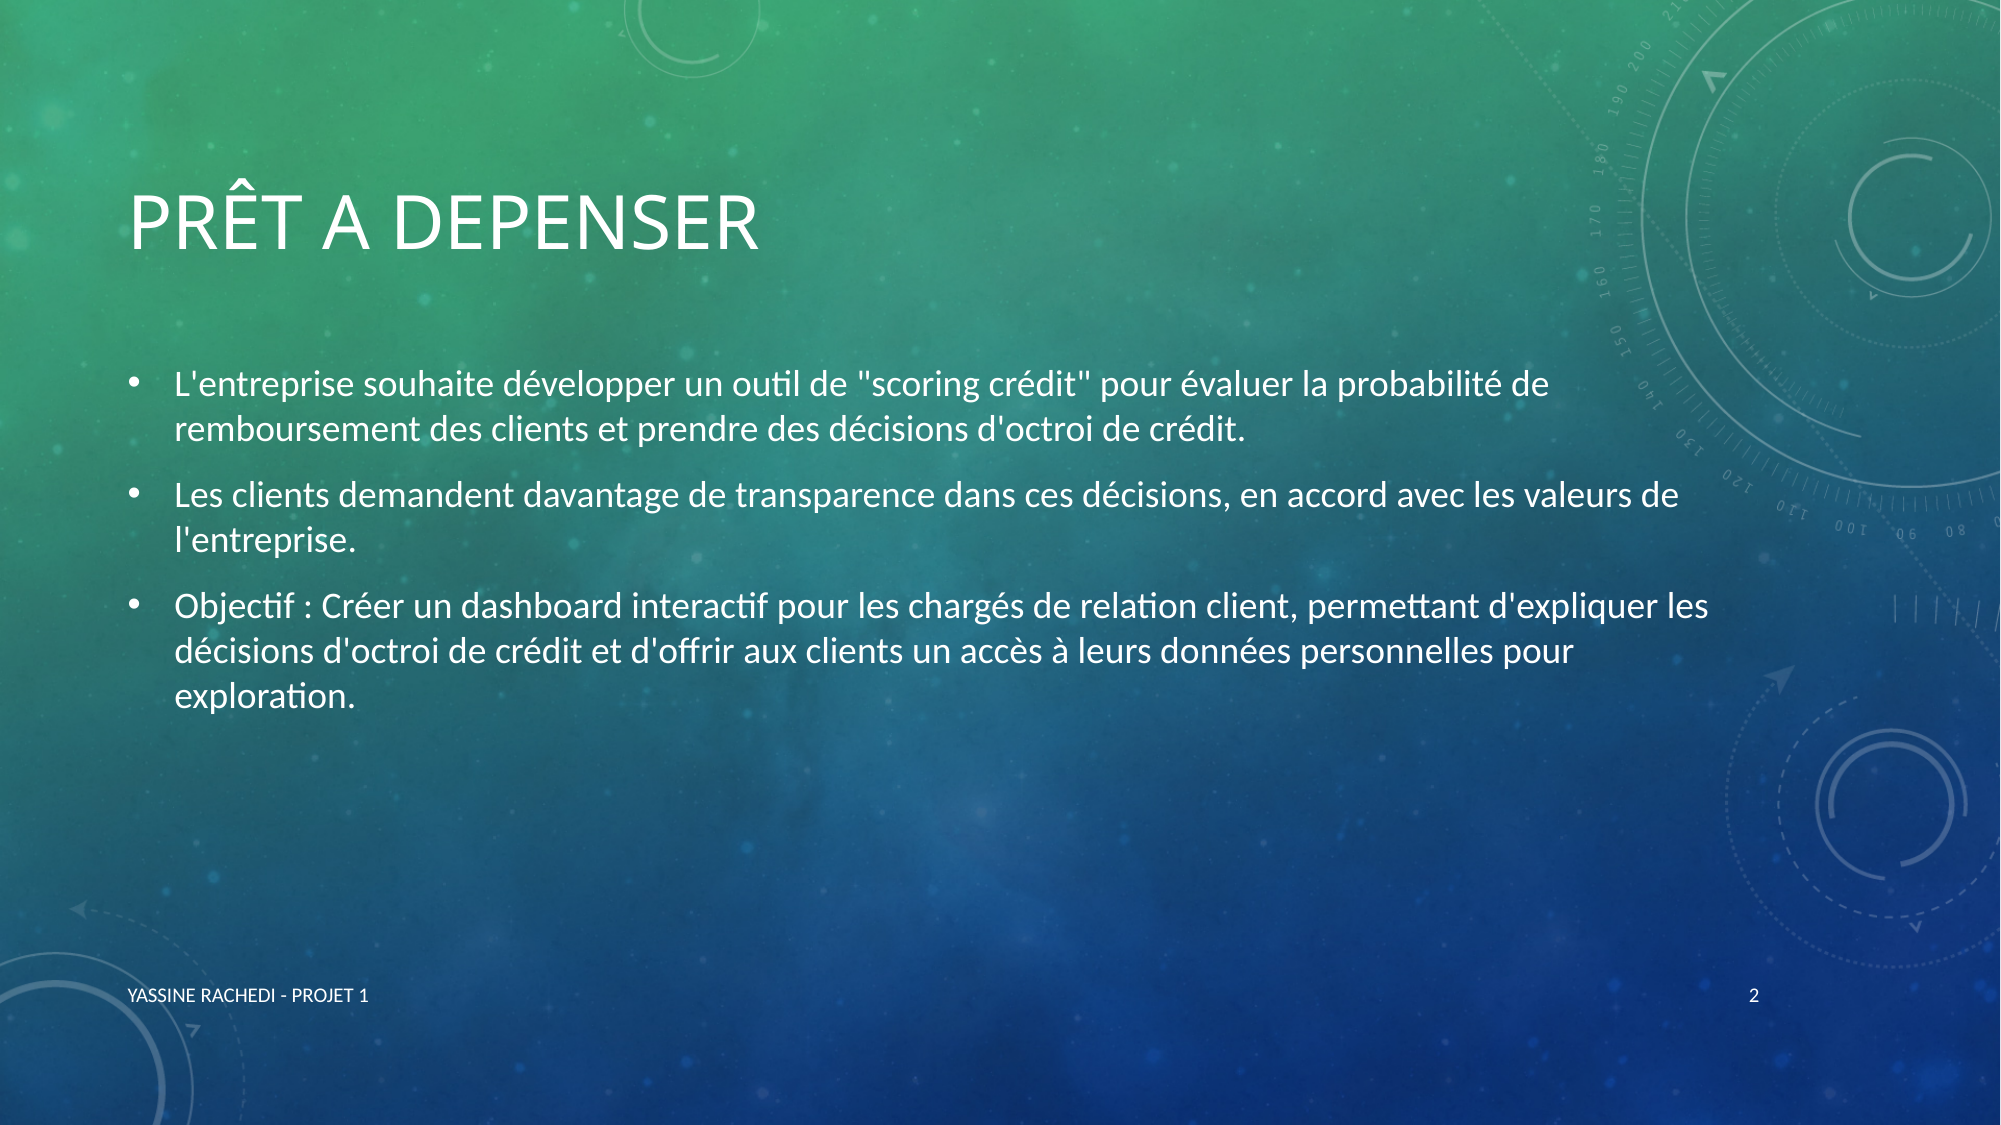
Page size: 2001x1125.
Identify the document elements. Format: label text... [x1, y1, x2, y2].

slide_number 2 [1684, 963, 1775, 1025]
footer YASSINE RACHEDI - PROJET 1 [112, 963, 1397, 1025]
list L'entreprise souhaite développer un outil de "scoring crédit" pour évaluer la probabilité de remboursement des clients et prendre des décisions d'octroi de crédit. Les clients demandent davantage de transparence dans ces décisions, en accord avec les valeurs de l'entreprise. Objectif : Créer un dashboard interactif pour les chargés de relation client, permettant d'expliquer les décisions d'octroi de crédit et d'offrir aux clients un accès à leurs données personnelles pour exploration. [112, 351, 1775, 950]
picture [0, 0, 2001, 1125]
title Prêt a depenser [112, 99, 1775, 339]
